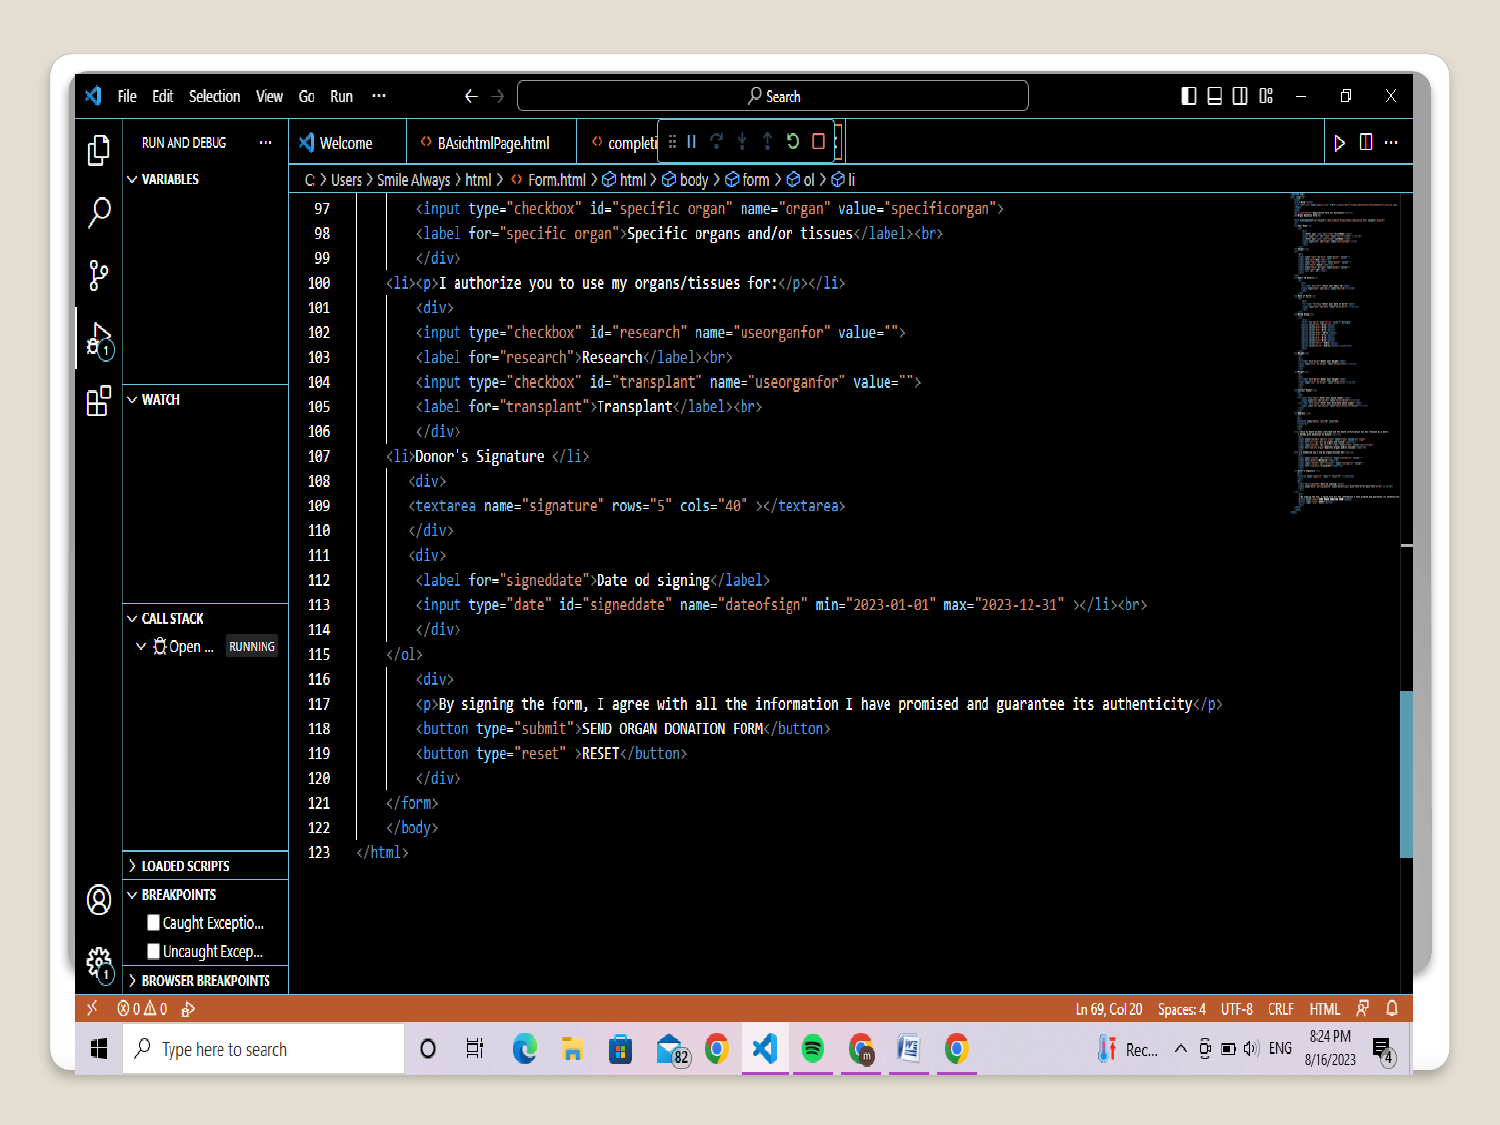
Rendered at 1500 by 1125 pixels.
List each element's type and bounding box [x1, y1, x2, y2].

picture [74, 74, 1413, 1076]
